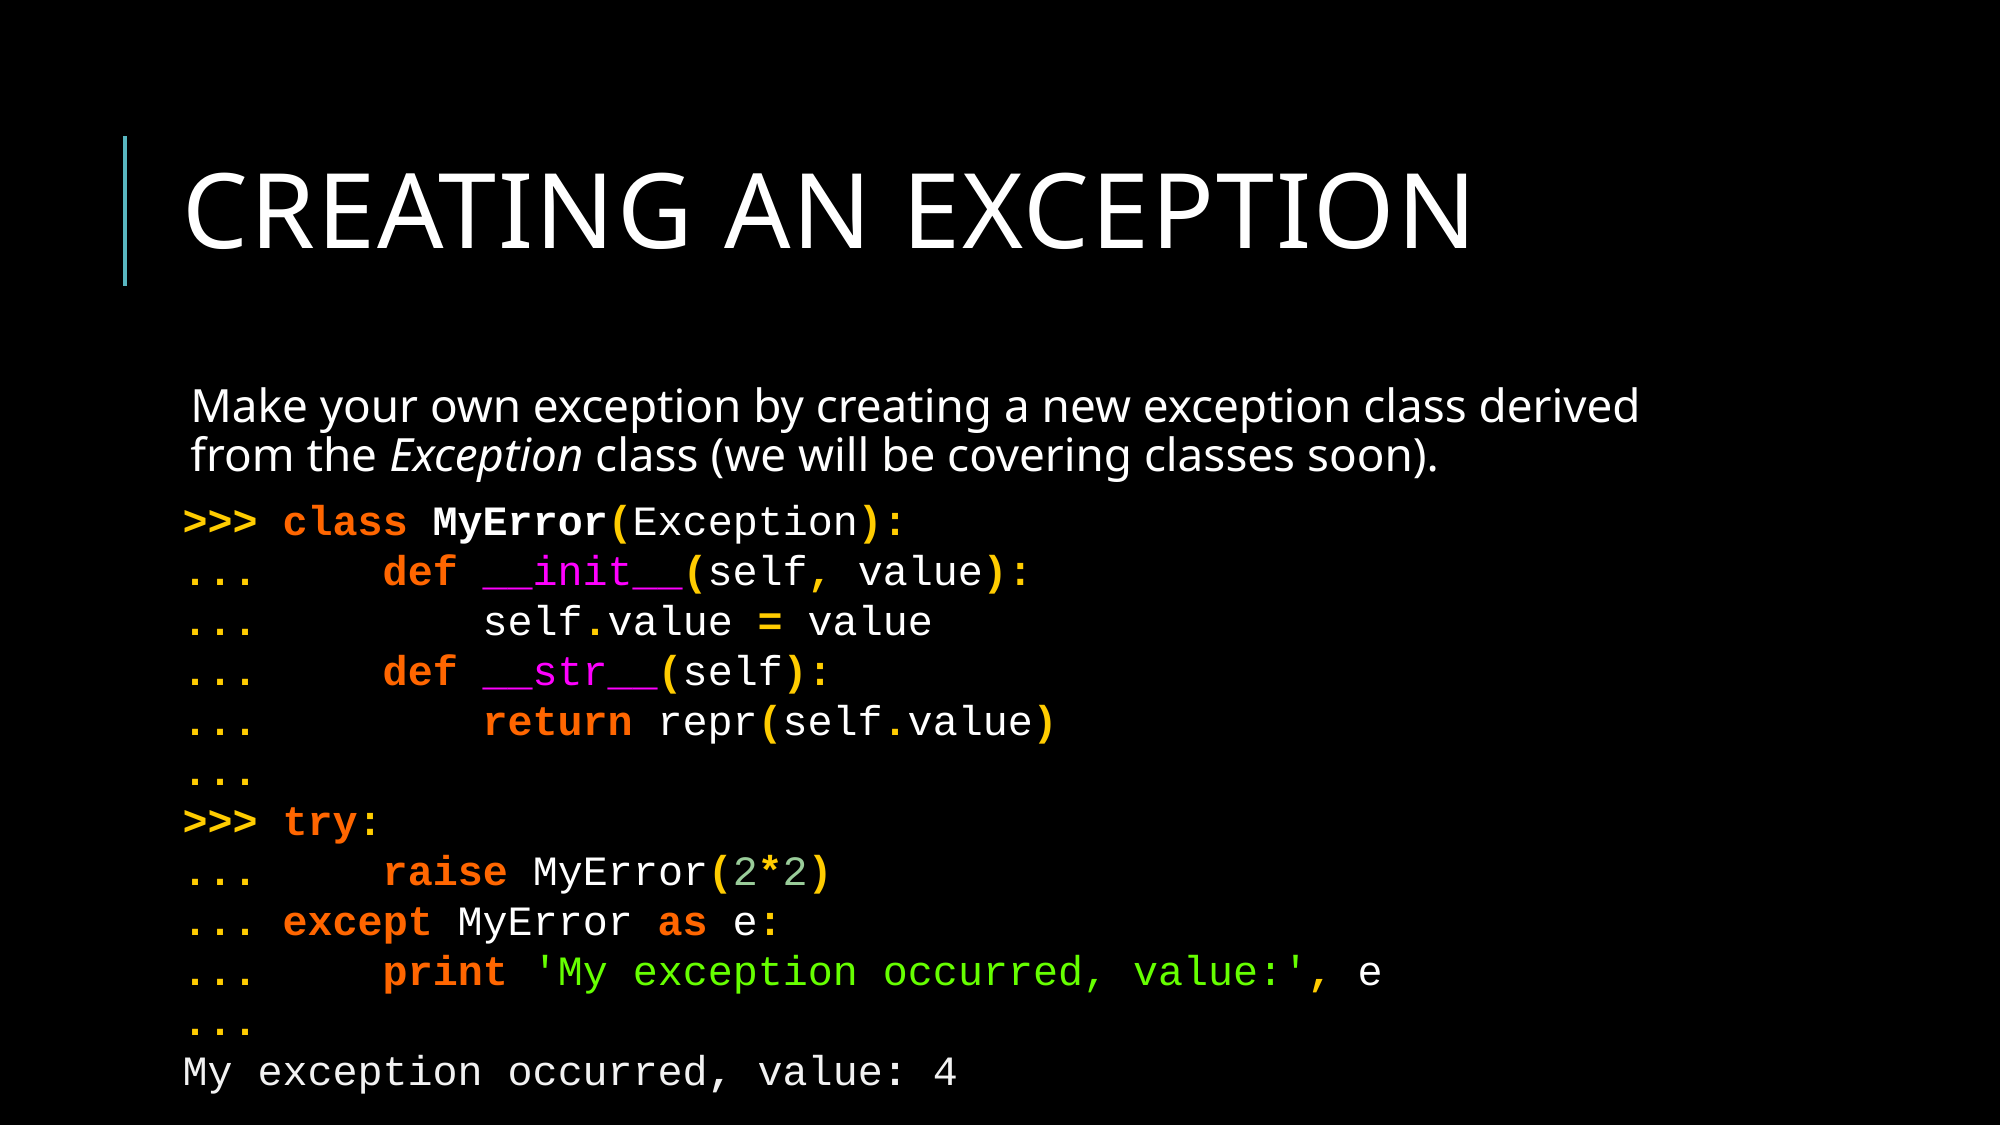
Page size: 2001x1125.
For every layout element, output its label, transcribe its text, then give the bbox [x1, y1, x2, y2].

list Make your own exception by creating a new exception class derived from the Exception class (we will be covering classes soon). [168, 375, 1763, 1035]
title Creating an exception [168, 96, 1763, 342]
text_box >>> class MyError(Exception): ... def __init__(self, value): ... self.value = value ... def __str__(self): ... return repr(self.value) ... >>> try: ... raise MyError(2*2) ... except MyError as e: ... print 'My exception occurred, value:', e ... My exception occurred, value: 4 [168, 486, 1685, 1102]
